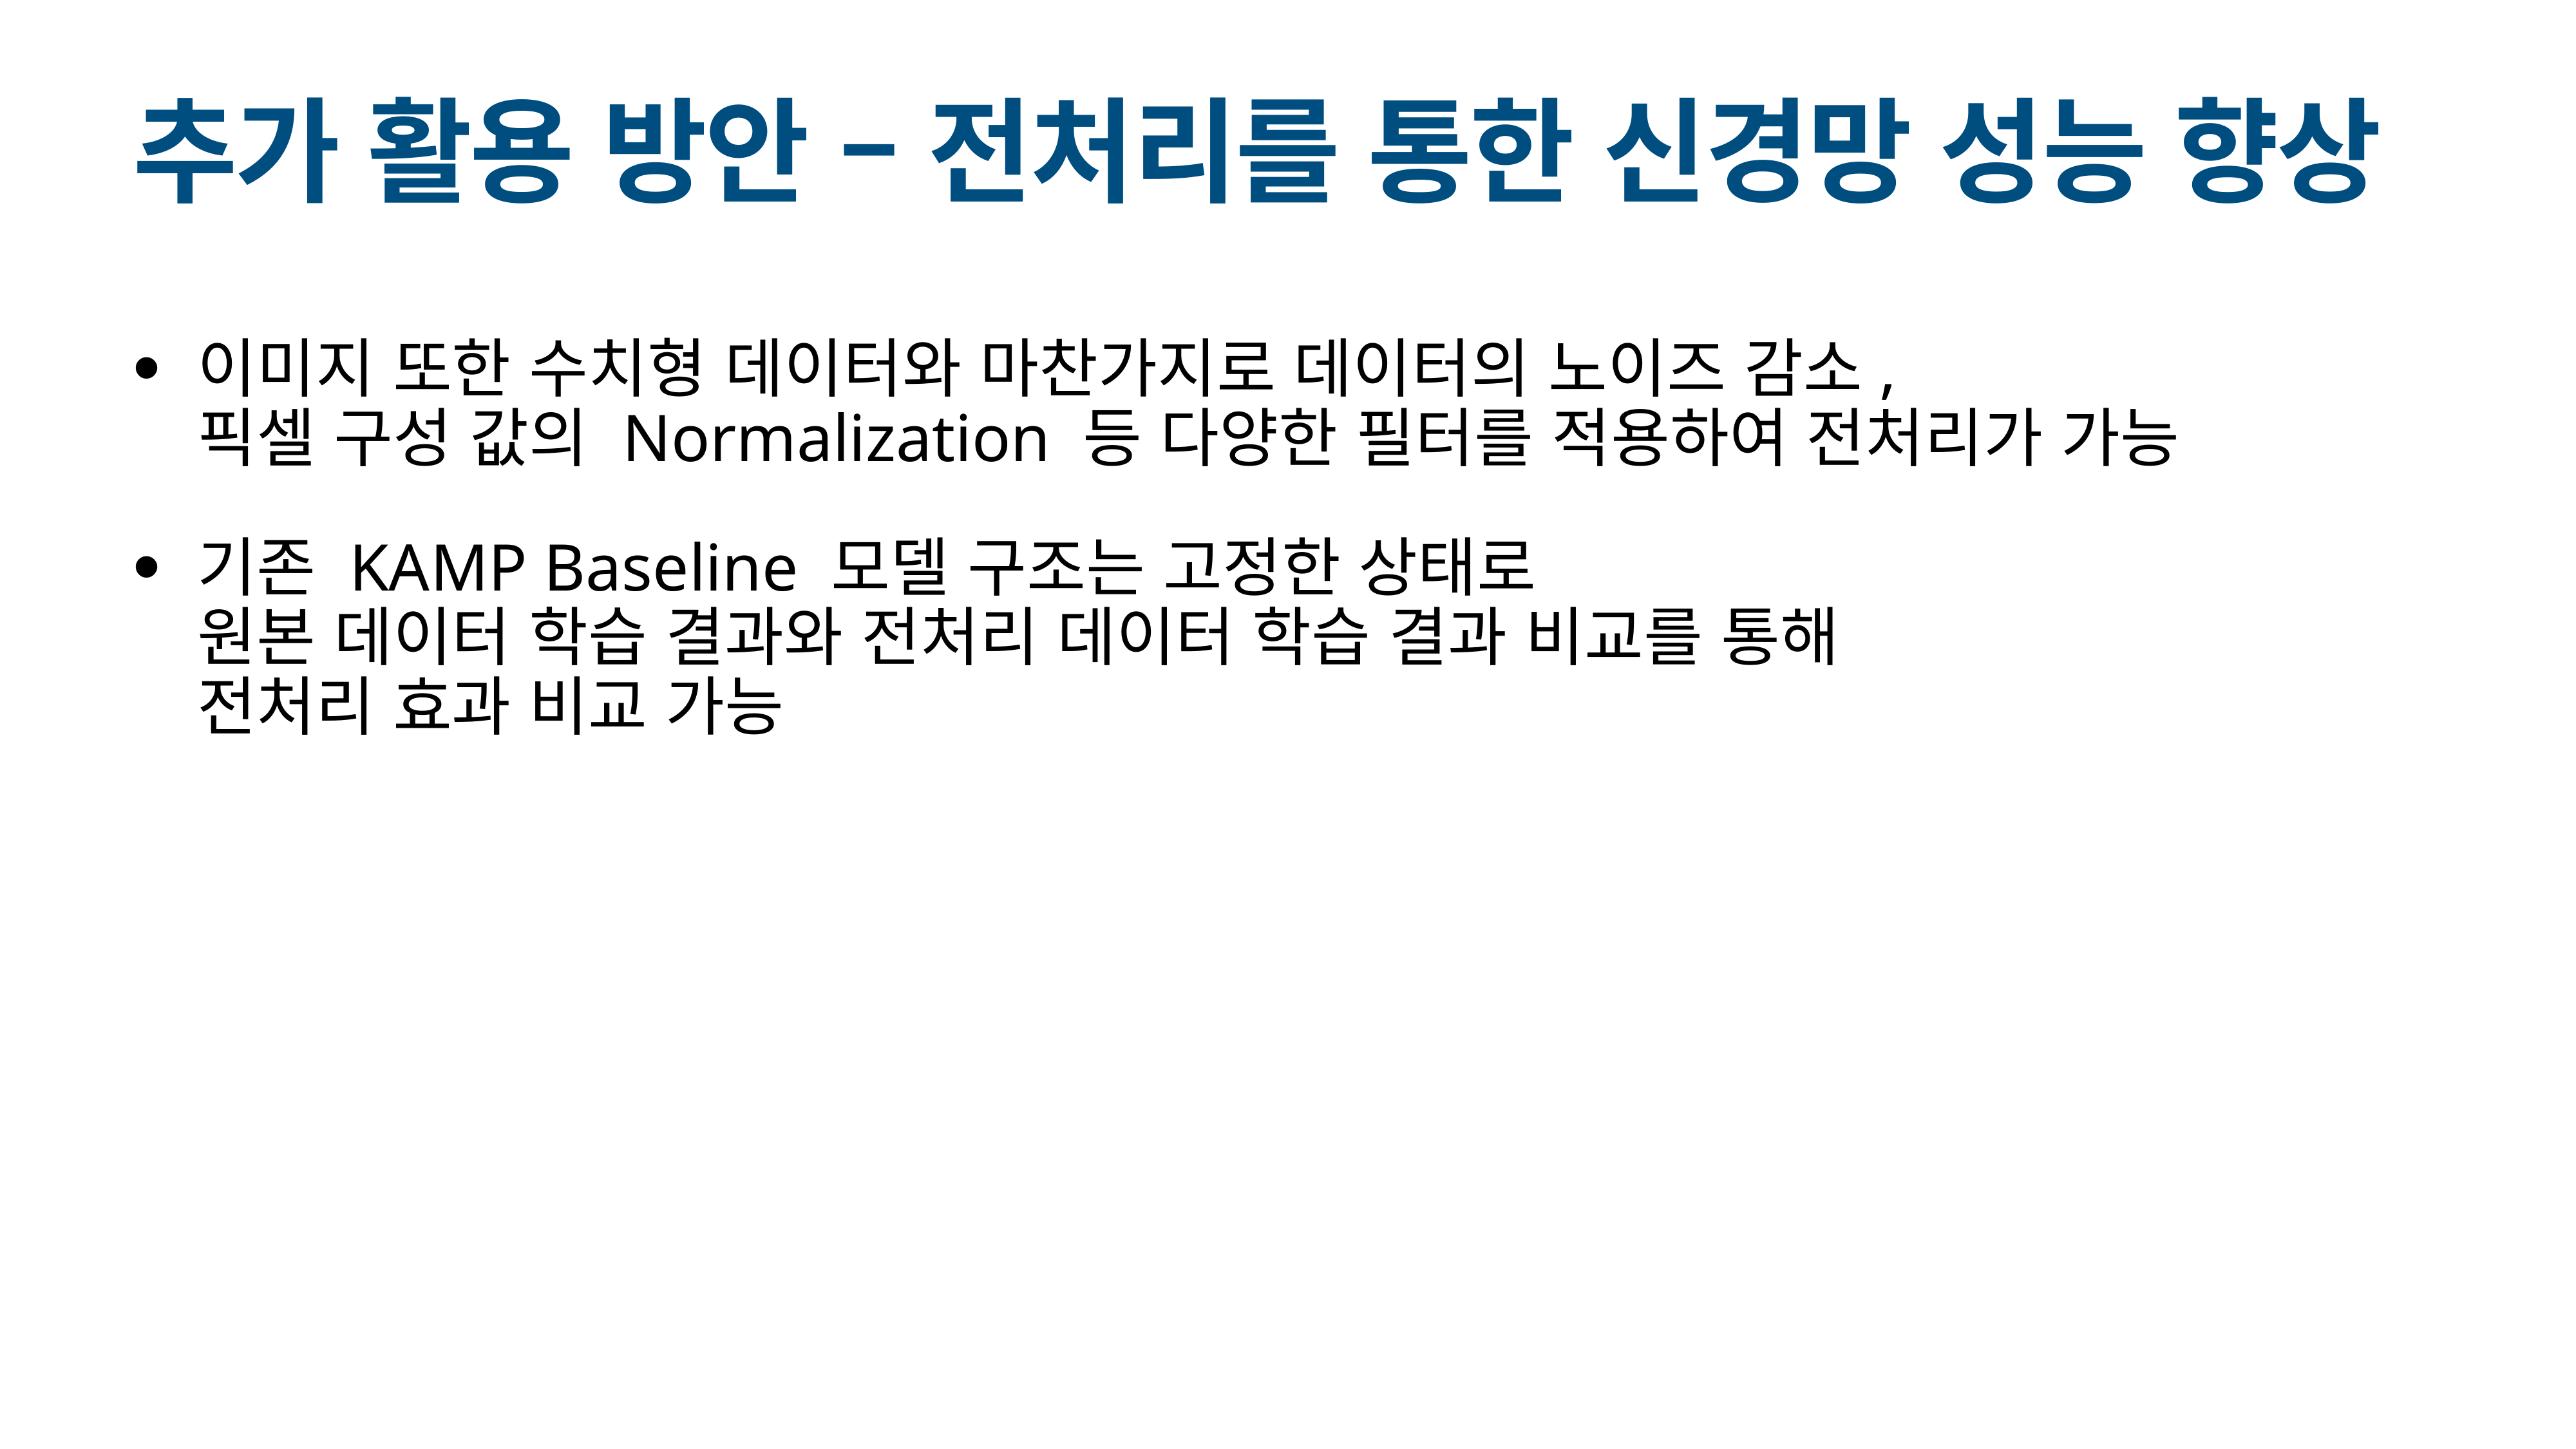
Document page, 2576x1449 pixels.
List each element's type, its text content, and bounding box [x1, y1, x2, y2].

title 추가 활용 방안 – 전처리를 통한 신경망 성능 향상 [127, 100, 2449, 252]
list 이미지 또한 수치형 데이터와 마찬가지로 데이터의 노이즈 감소, 픽셀 구성 값의 Normalization 등 다양한 필터를 적용하여 전처리가 가능 기존 KAMP Baseline 모델 구조는 고정한 상태로 원본 데이터 학습 결과와 전처리 데이터 학습 결과 비교를 통해 전처리 효과 비교 가능 [127, 330, 2449, 1321]
